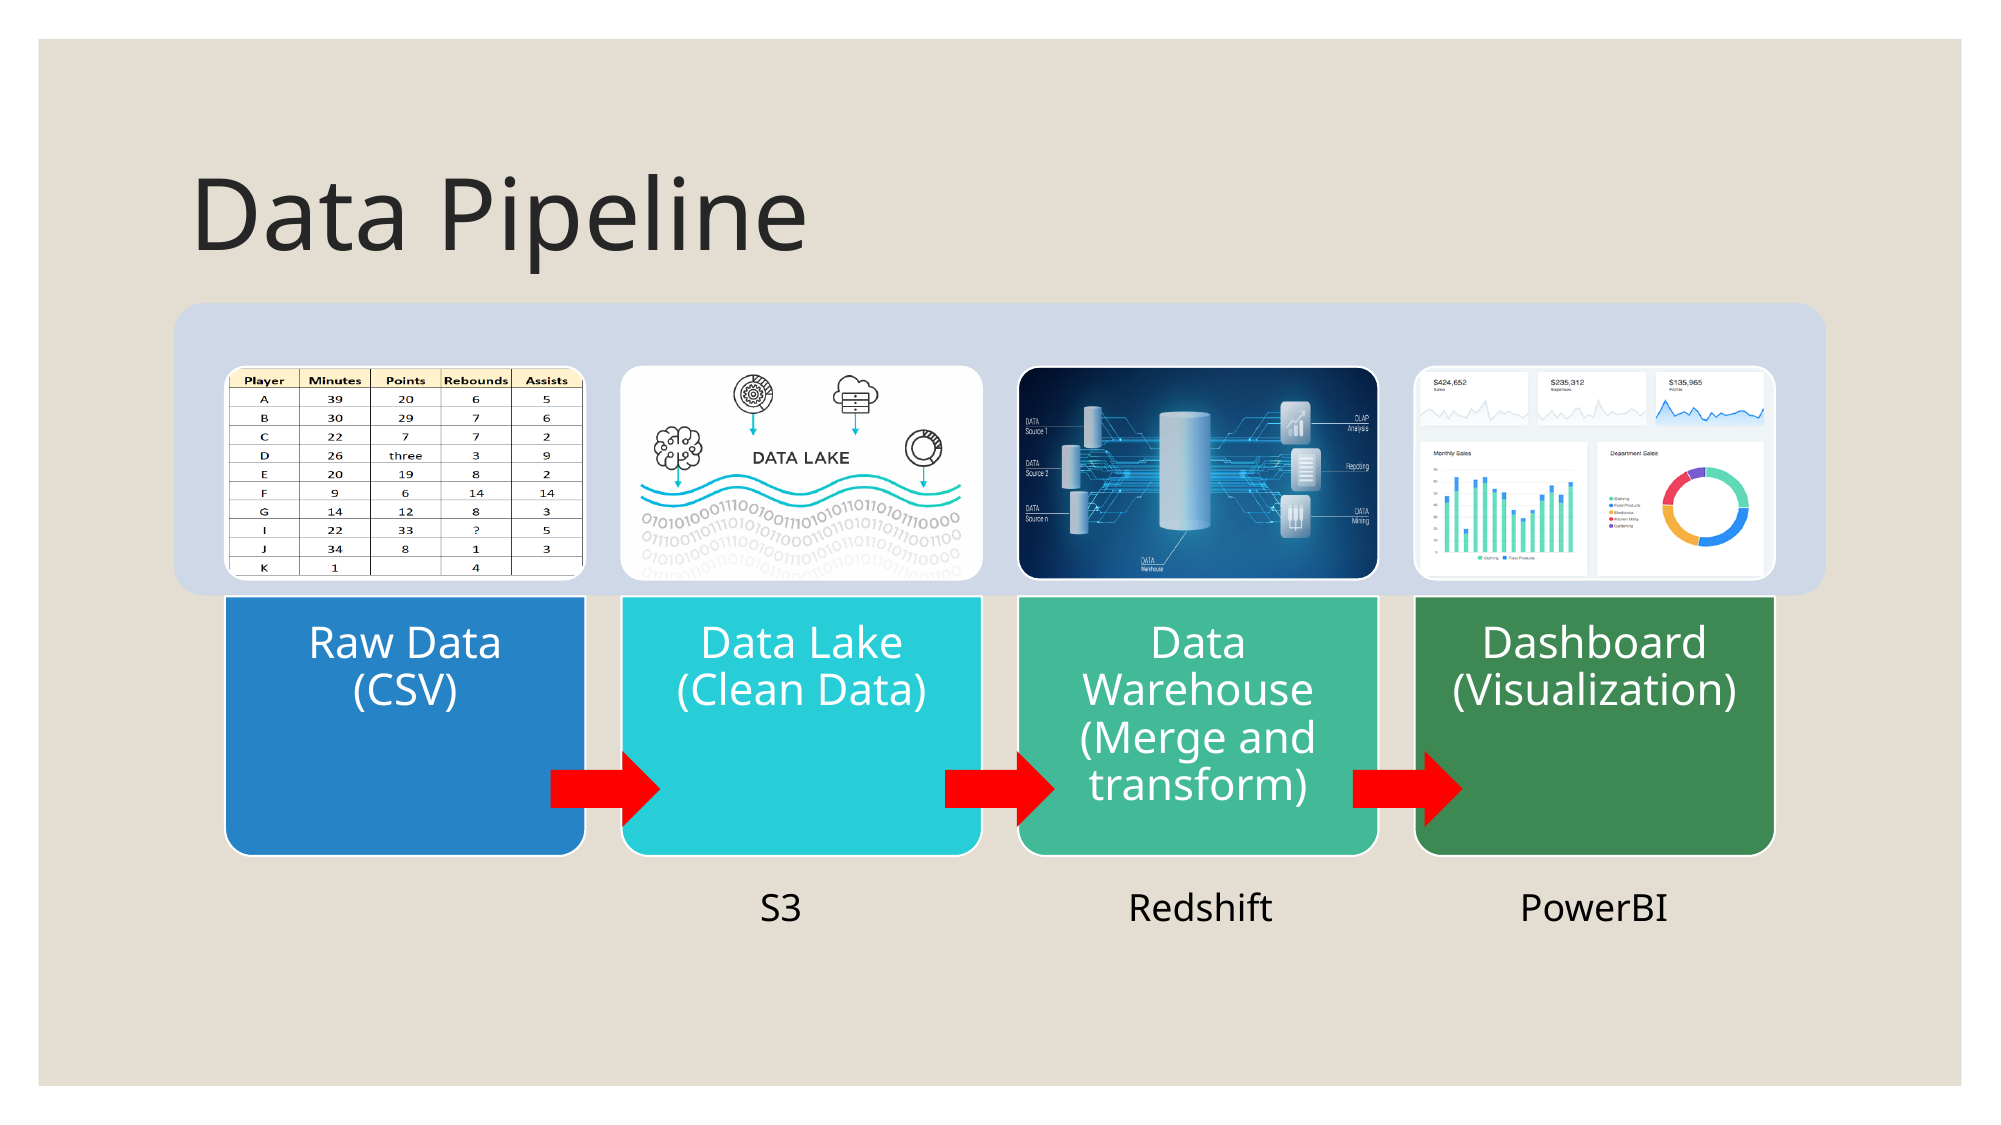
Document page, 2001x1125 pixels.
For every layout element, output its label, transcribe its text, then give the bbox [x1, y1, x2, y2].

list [174, 292, 1825, 938]
title Data Pipeline [174, 105, 1825, 290]
